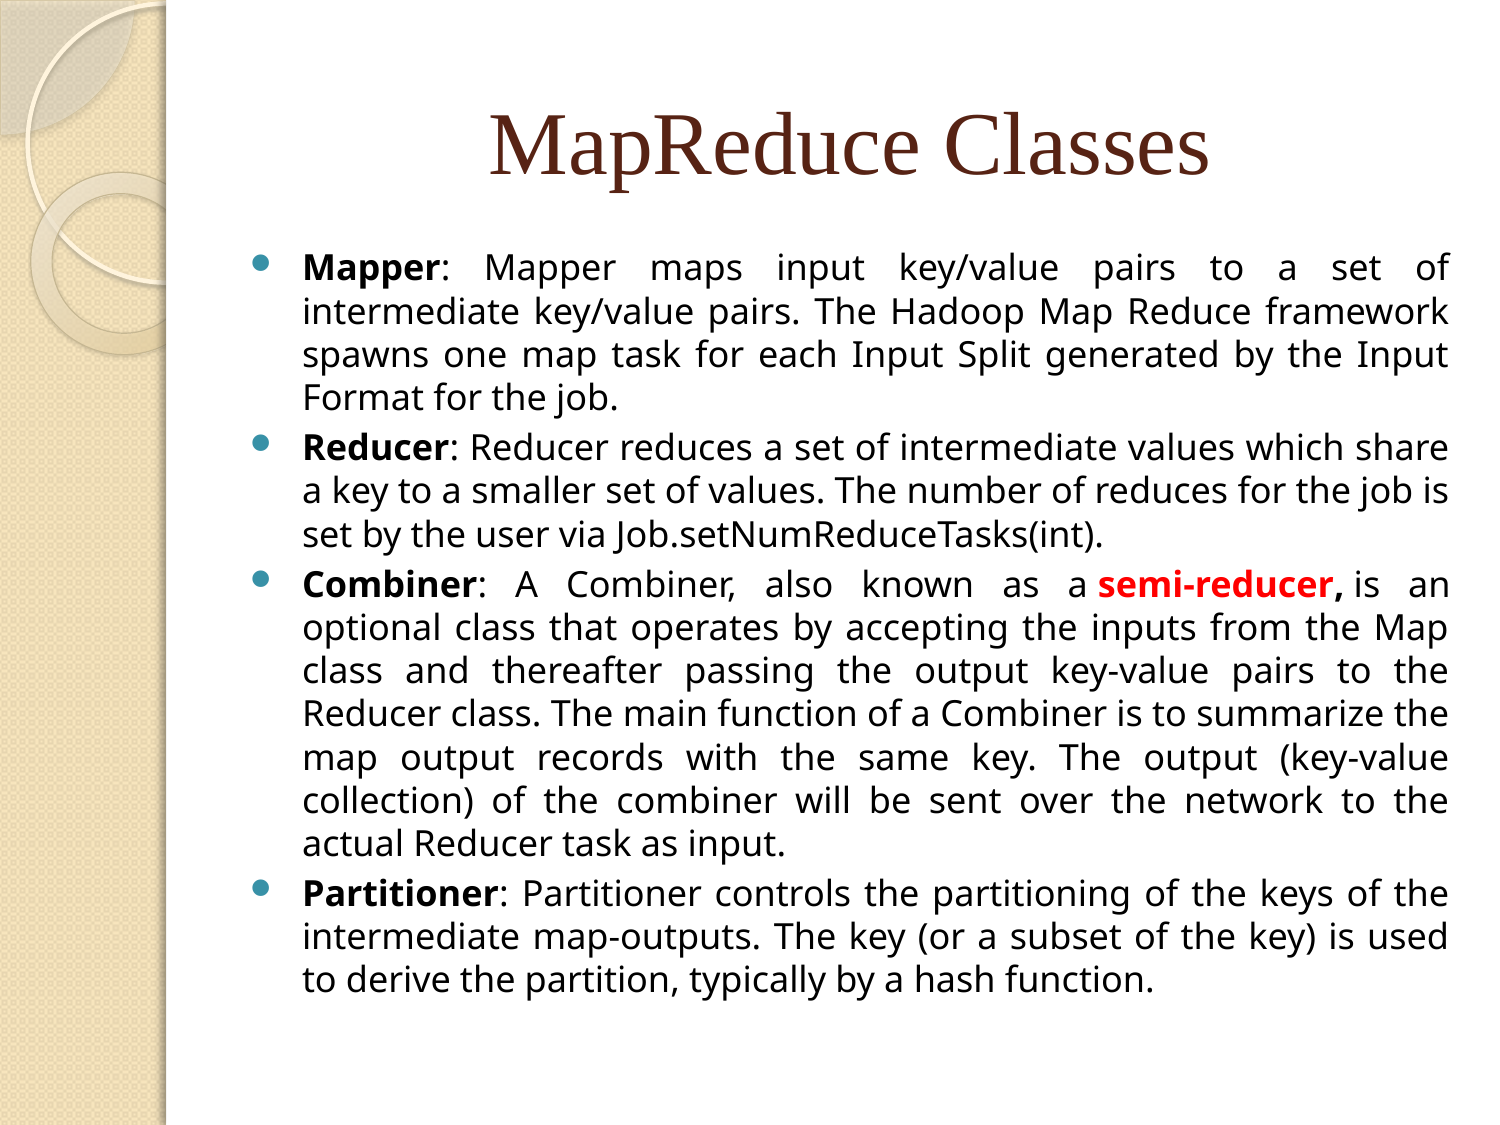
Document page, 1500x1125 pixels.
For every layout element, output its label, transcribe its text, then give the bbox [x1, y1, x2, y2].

list Mapper: Mapper maps input key/value pairs to a set of intermediate key/value pairs. The Hadoop Map Reduce framework spawns one map task for each Input Split generated by the Input Format for the job. Reducer: Reducer reduces a set of intermediate values which share a key to a smaller set of values. The number of reduces for the job is set by the user via Job.setNumReduceTasks(int). Combiner: A Combiner, also known as a semi-reducer, is an optional class that operates by accepting the inputs from the Map class and thereafter passing the output key-value pairs to the Reducer class. The main function of a Combiner is to summarize the map output records with the same key. The output (key-value collection) of the combiner will be sent over the network to the actual Reducer task as input. Partitioner: Partitioner controls the partitioning of the keys of the intermediate map-outputs. The key (or a subset of the key) is used to derive the partition, typically by a hash function. [235, 237, 1466, 1025]
title MapReduce Classes [235, 45, 1466, 233]
